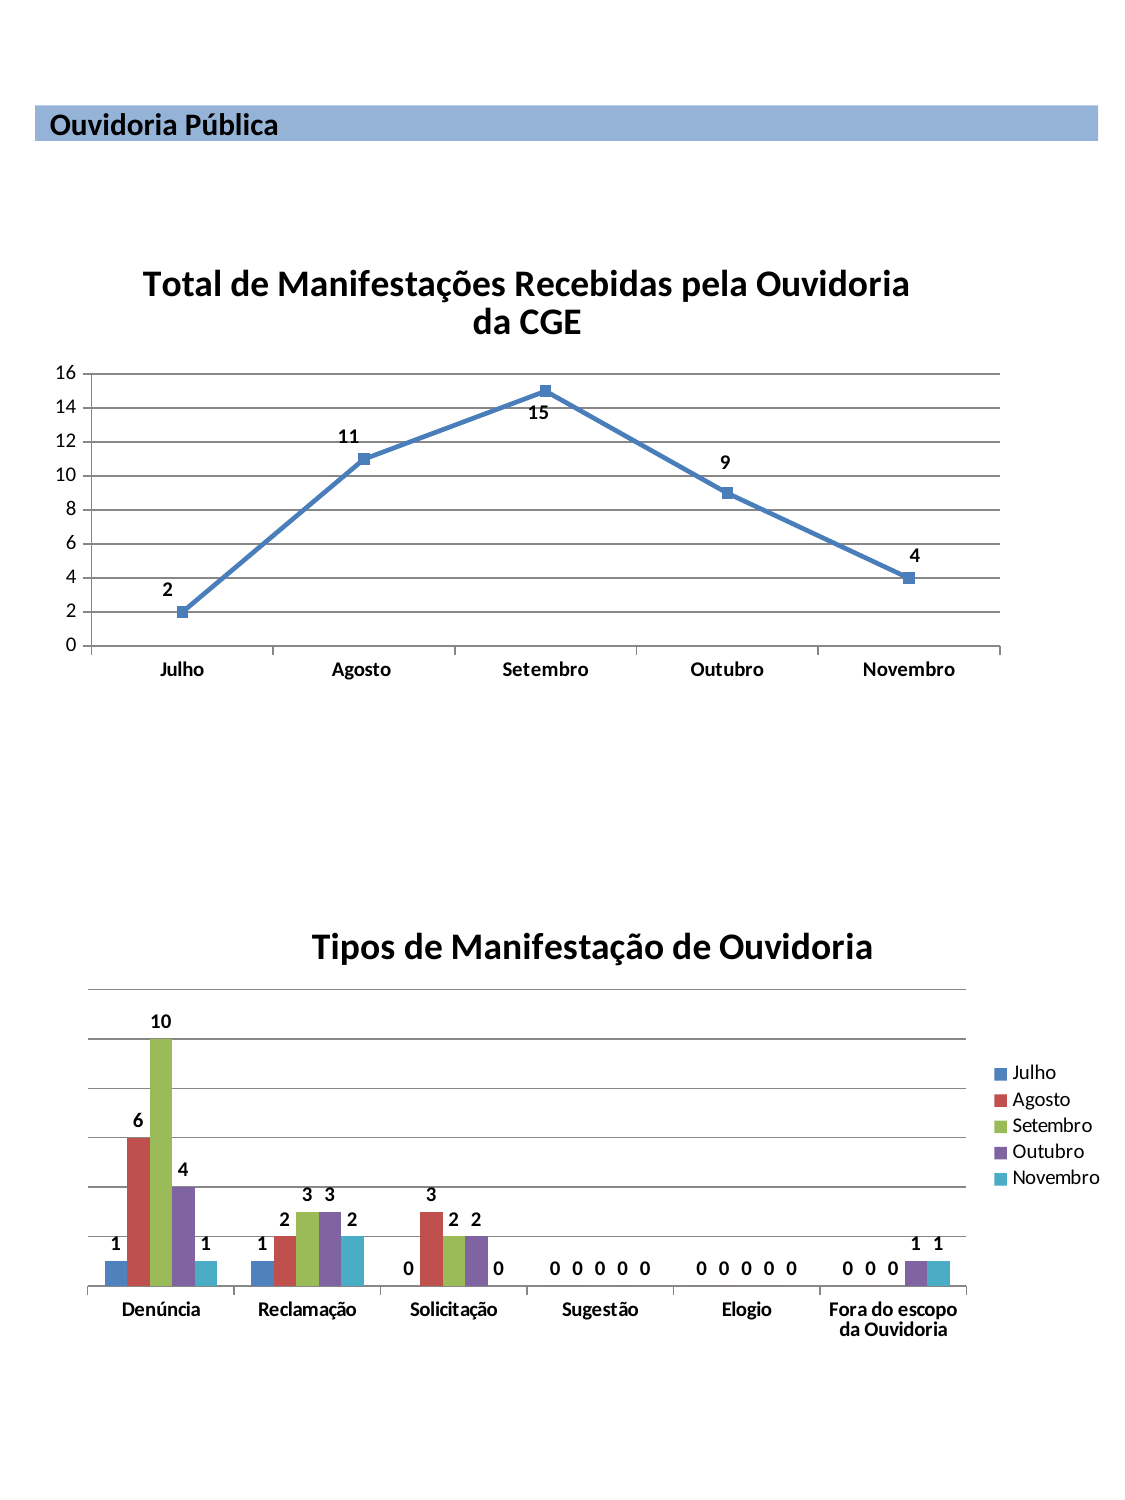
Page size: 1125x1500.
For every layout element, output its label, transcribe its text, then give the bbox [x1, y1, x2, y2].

chart [34, 240, 1020, 691]
chart [66, 903, 1120, 1351]
text_box Ouvidoria Pública [33, 103, 1100, 143]
